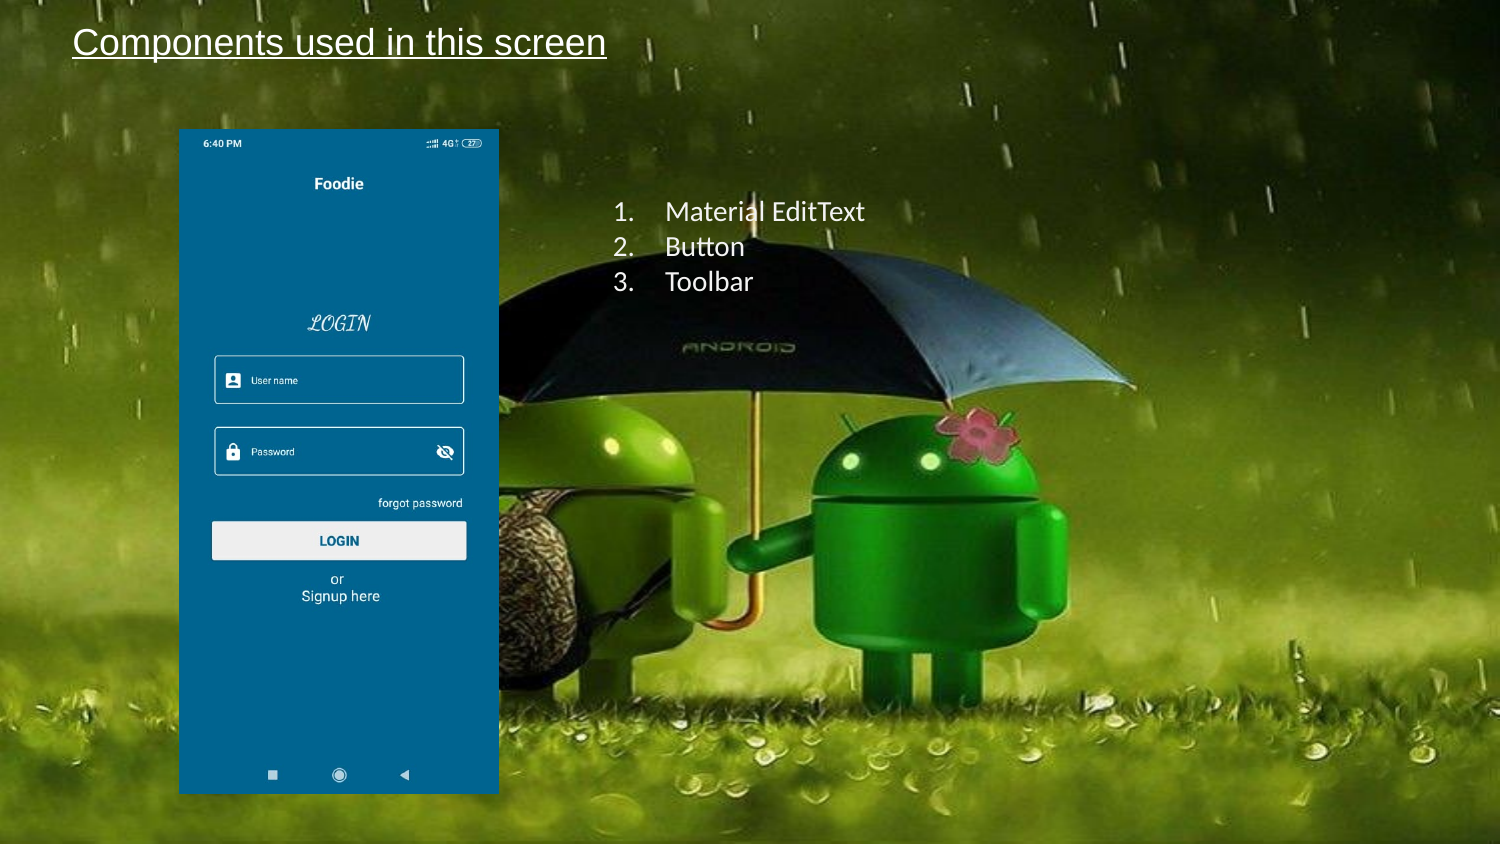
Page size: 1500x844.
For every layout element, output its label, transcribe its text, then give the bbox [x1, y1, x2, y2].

text_box Material EditText Button Toolbar [575, 177, 1328, 266]
picture [0, 0, 1500, 844]
text_box Components used in this screen [70, 15, 660, 65]
